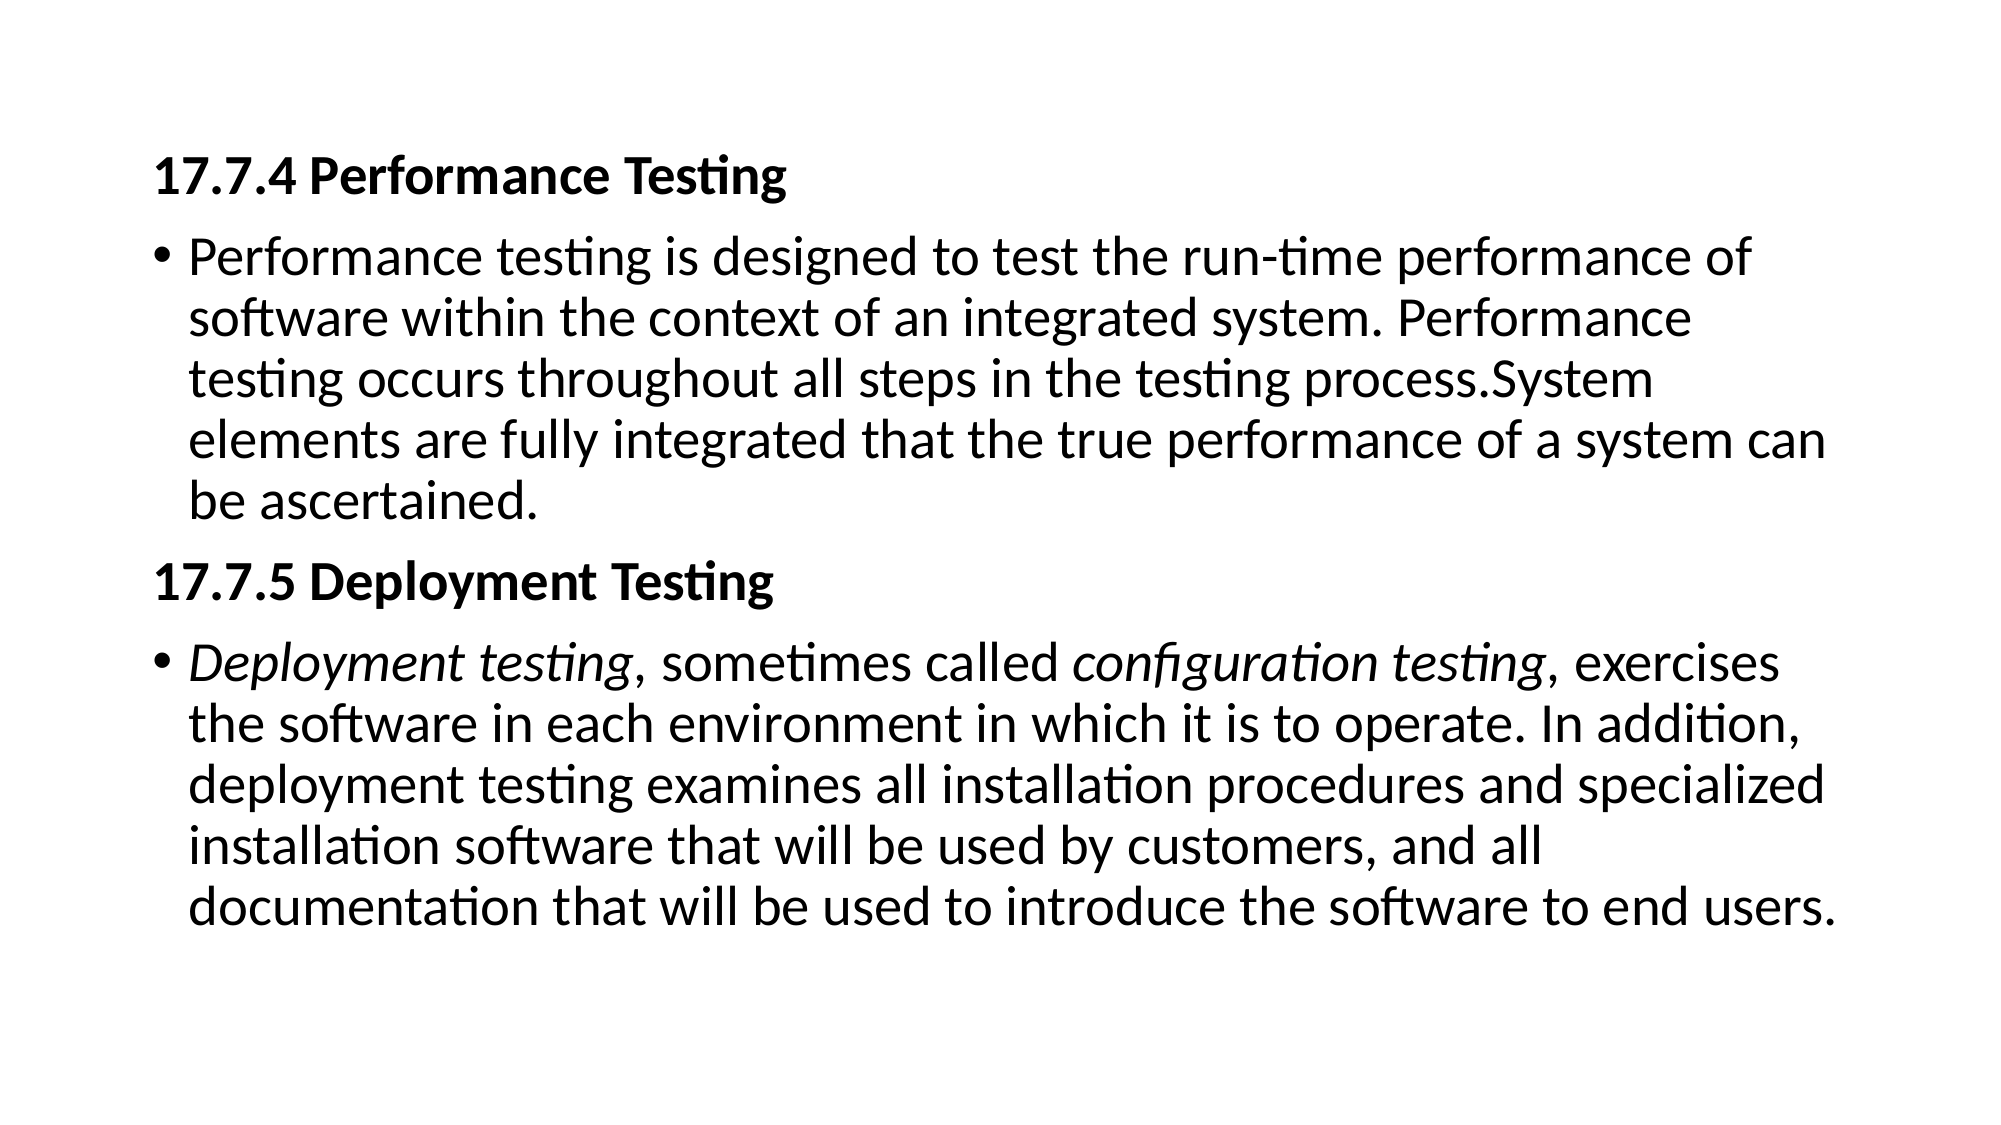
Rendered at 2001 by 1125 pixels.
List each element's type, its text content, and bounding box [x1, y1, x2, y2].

list 17.7.4 Performance Testing Performance testing is designed to test the run-time performance of software within the context of an integrated system. Performance testing occurs throughout all steps in the testing process.System elements are fully integrated that the true performance of a system can be ascertained. 17.7.5 Deployment Testing Deployment testing, sometimes called configuration testing, exercises the software in each environment in which it is to operate. In addition, deployment testing examines all installation procedures and specialized installation software that will be used by customers, and all documentation that will be used to introduce the software to end users. [137, 138, 1863, 1014]
